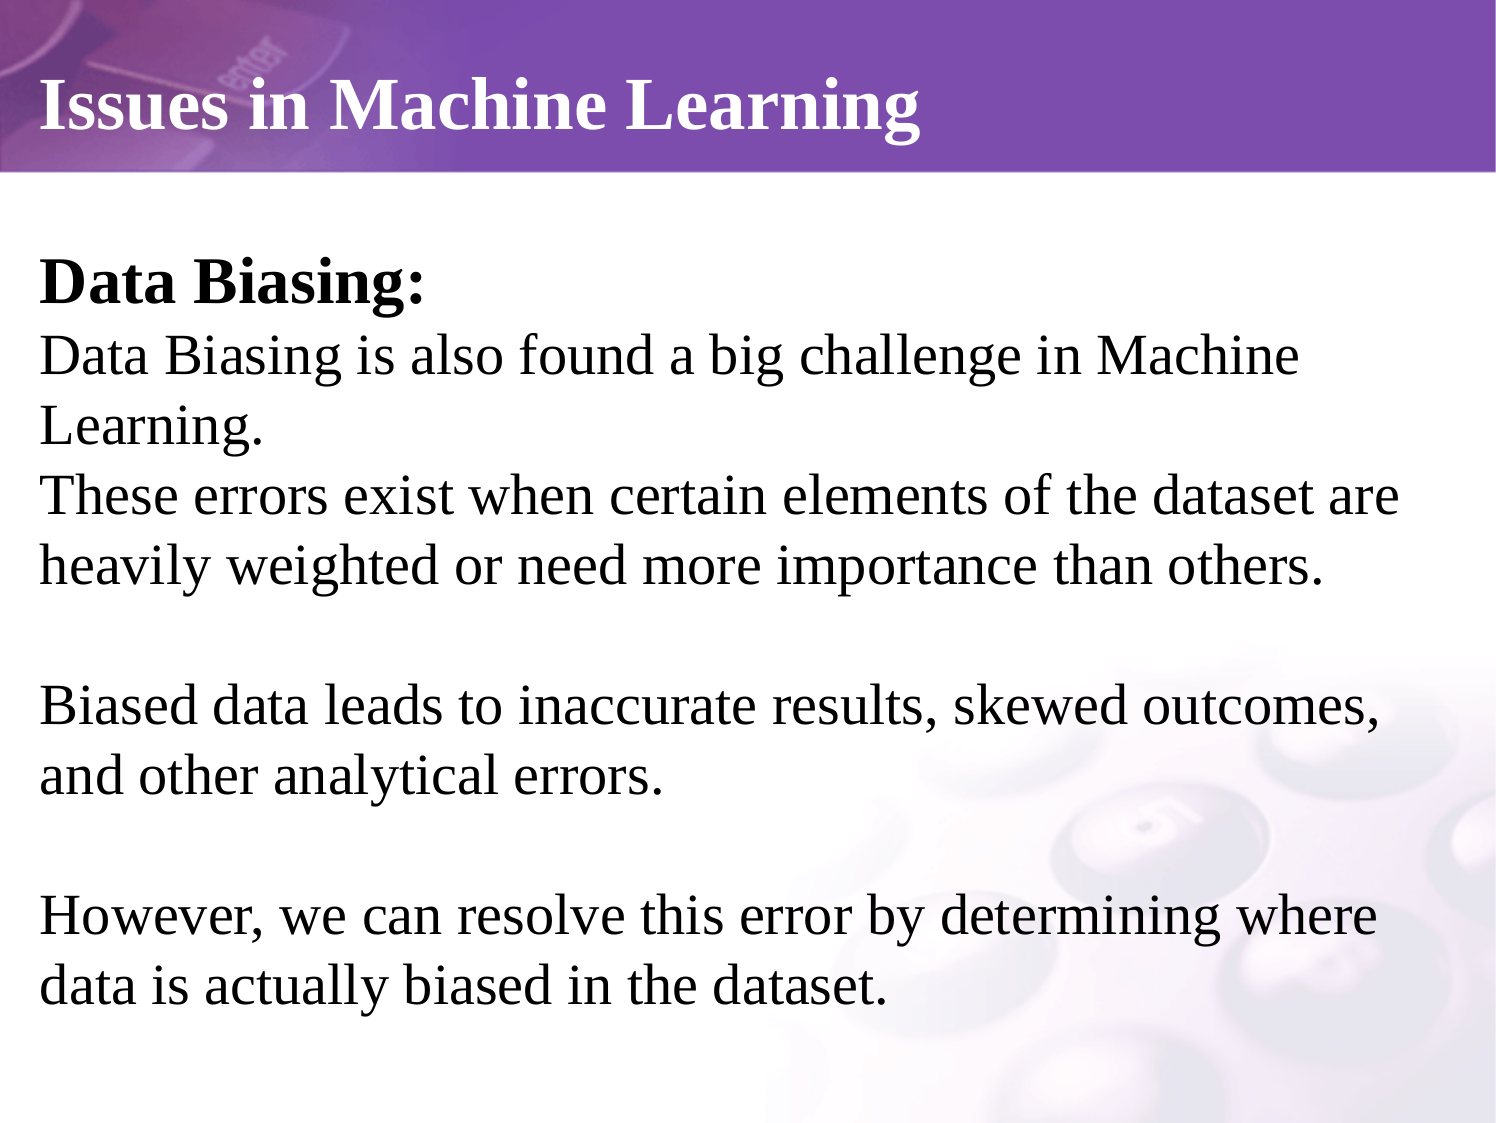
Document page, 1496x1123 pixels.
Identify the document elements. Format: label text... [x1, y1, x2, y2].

picture [0, 0, 1496, 1123]
list Data Biasing: Data Biasing is also found a big challenge in Machine Learning. These errors exist when certain elements of the dataset are heavily weighted or need more importance than others. Biased data leads to inaccurate results, skewed outcomes, and other analytical errors. However, we can resolve this error by determining where data is actually biased in the dataset. [40, 234, 1456, 1017]
title Issues in Machine Learning [35, 0, 1011, 162]
